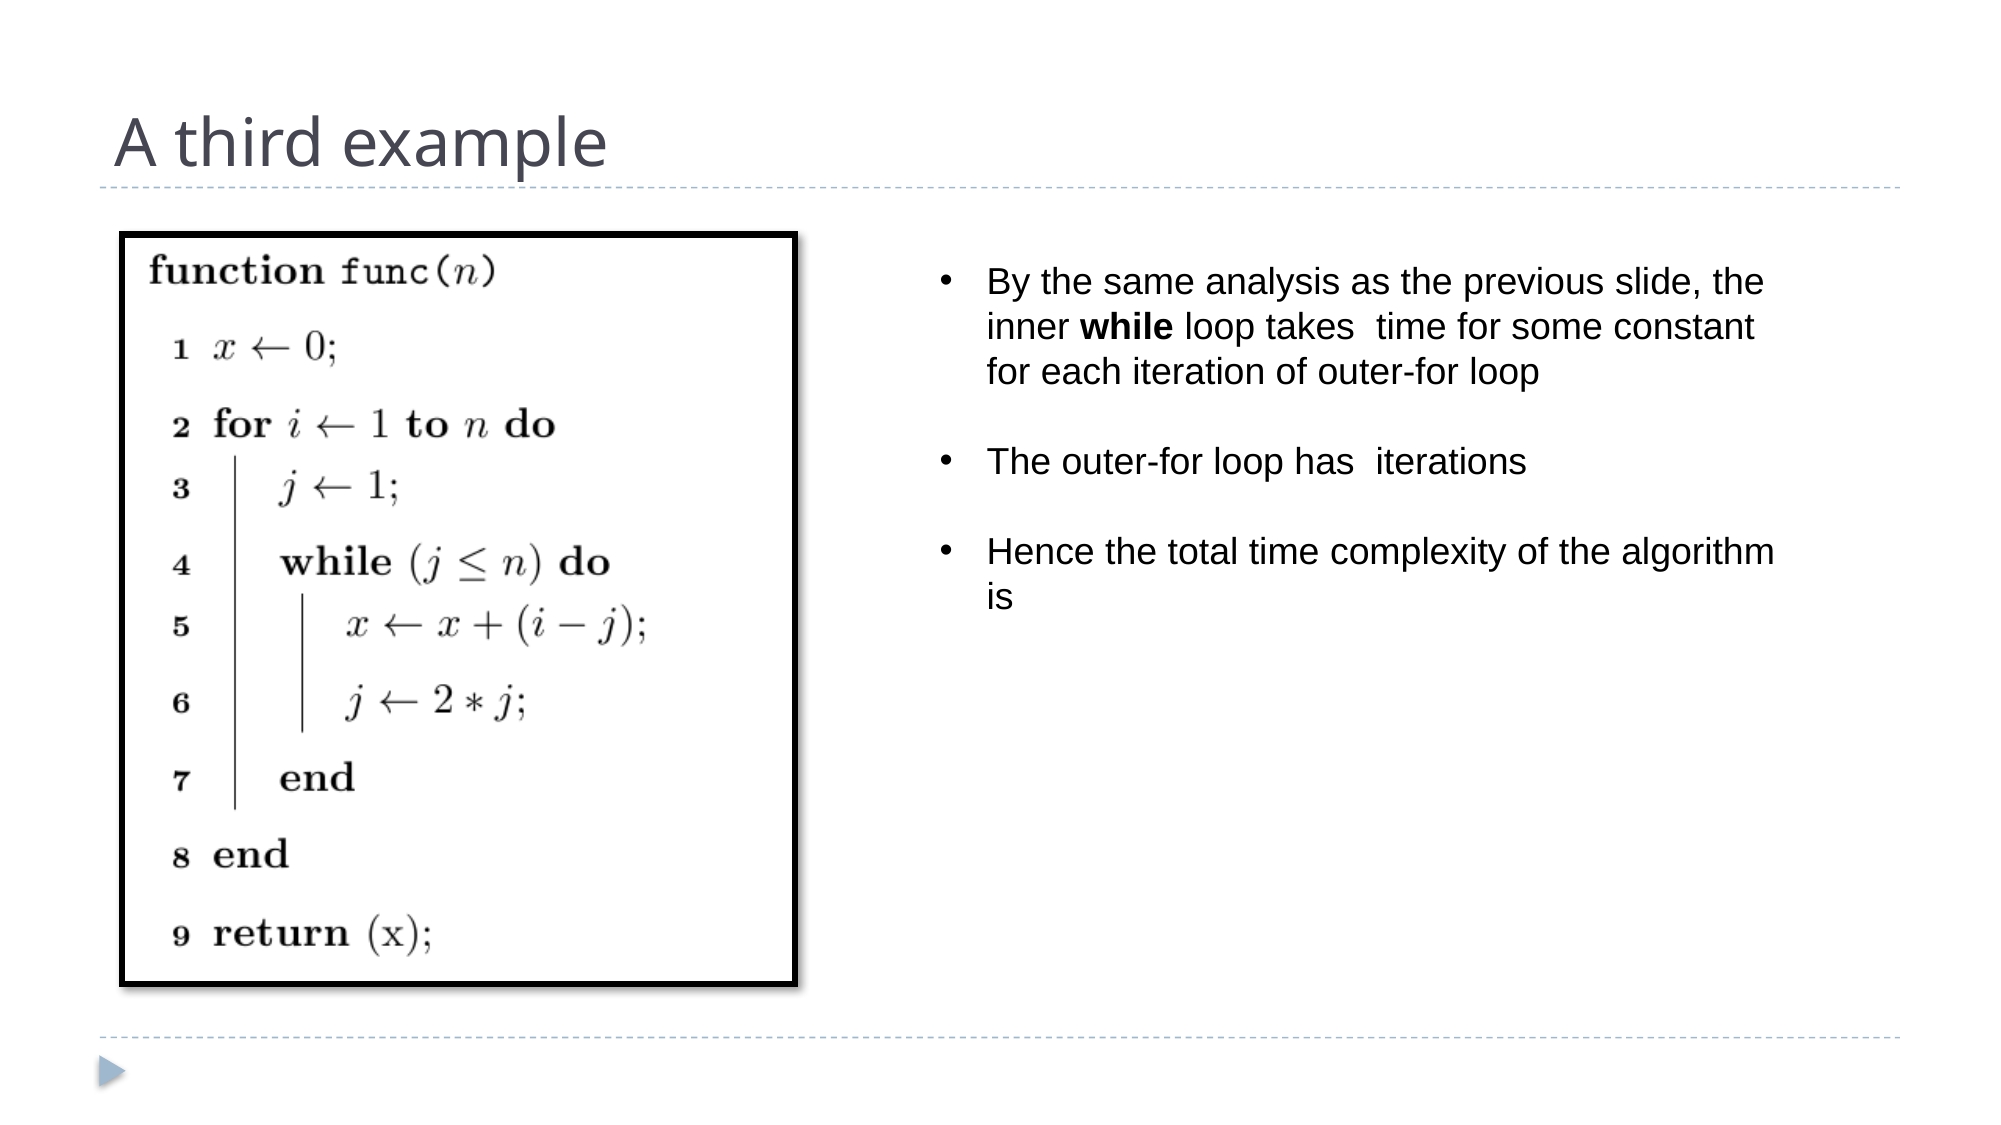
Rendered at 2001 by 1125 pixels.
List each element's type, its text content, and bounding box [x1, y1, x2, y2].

title A third example [99, 24, 1901, 188]
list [124, 237, 793, 982]
